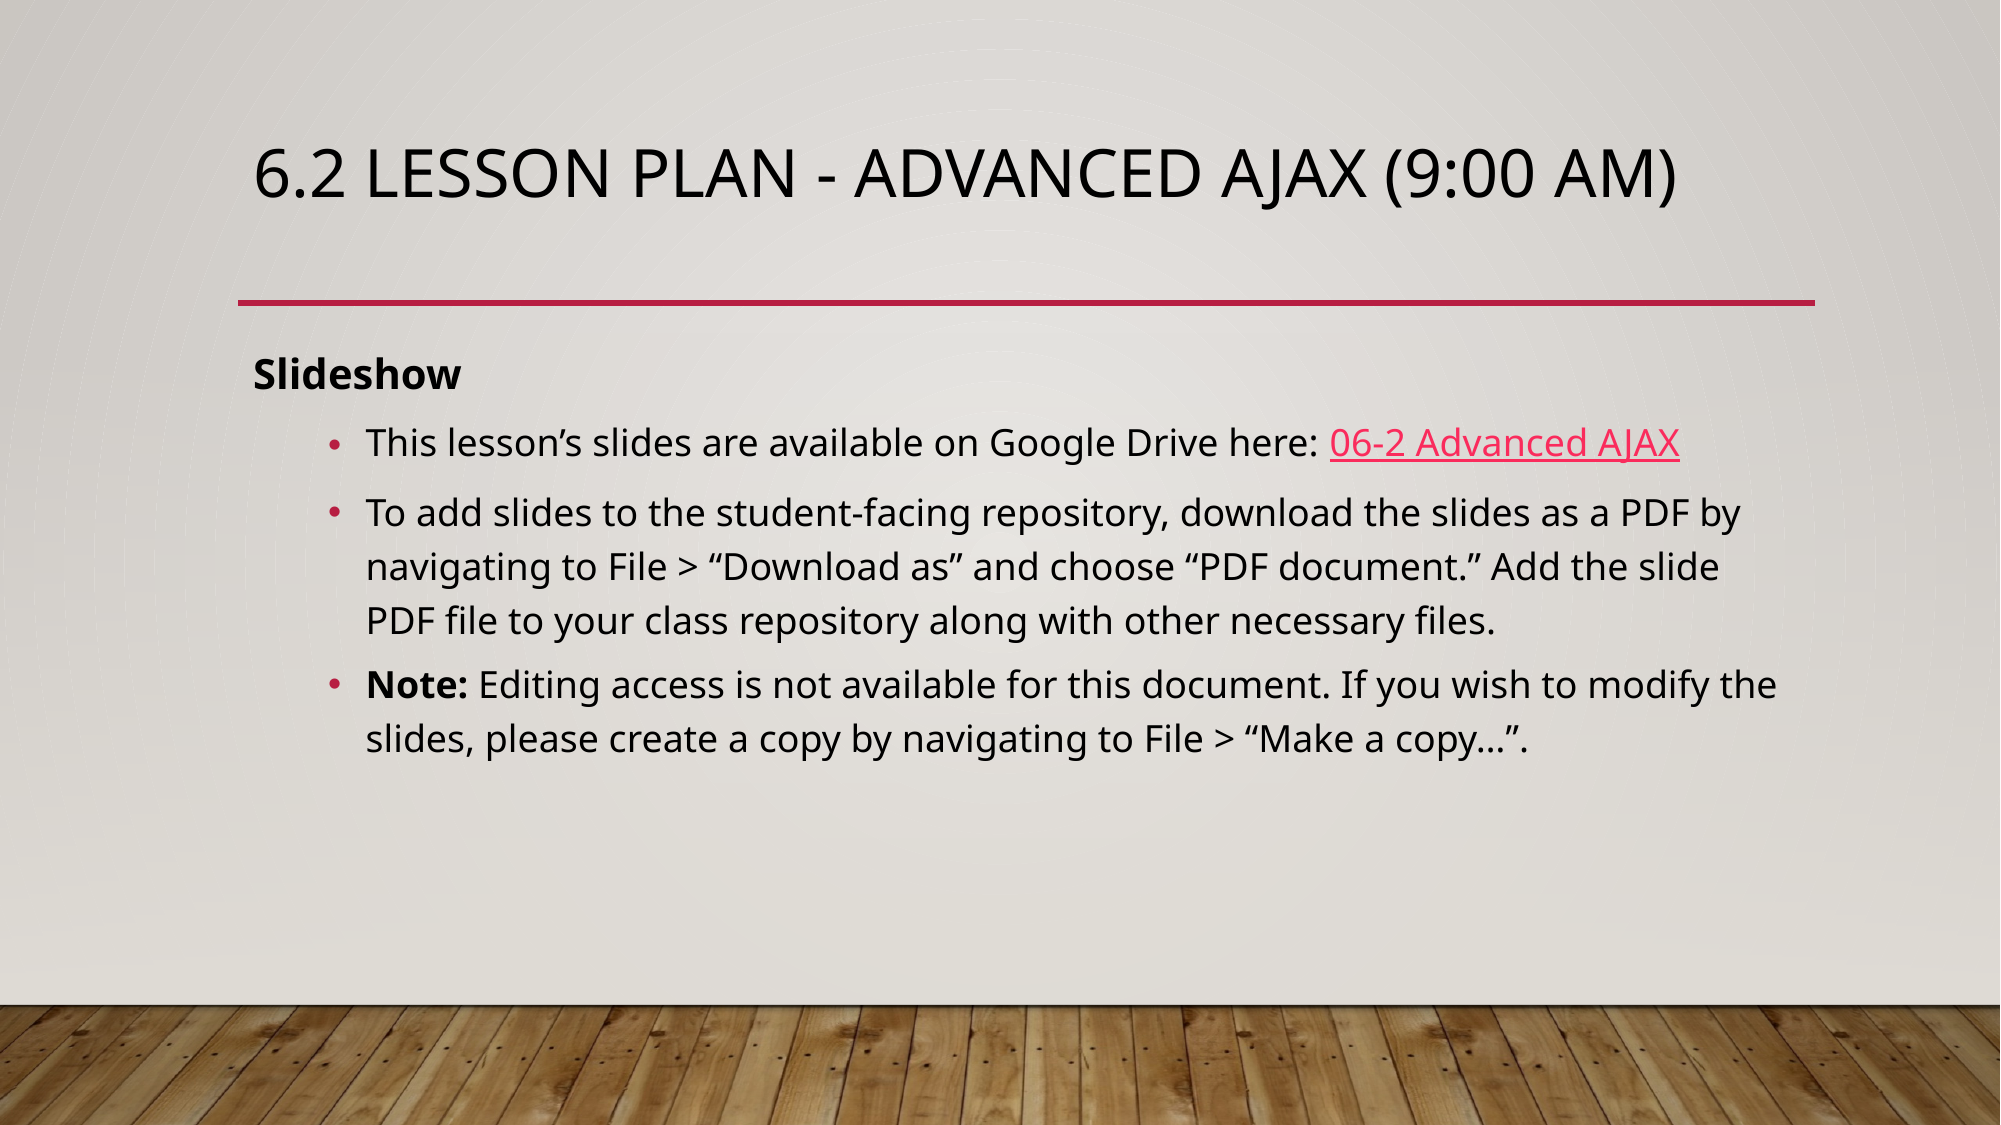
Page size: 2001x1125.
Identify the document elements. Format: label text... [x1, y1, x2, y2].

title 6.2 Lesson Plan - Advanced AJAX (9:00 AM) [238, 131, 1814, 300]
list Slideshow This lesson’s slides are available on Google Drive here: 06-2 Advanced AJAX To add slides to the student-facing repository, download the slides as a PDF by navigating to File > “Download as” and choose “PDF document.” Add the slide PDF file to your class repository along with other necessary files. Note: Editing access is not available for this document. If you wish to modify the slides, please create a copy by navigating to File > “Make a copy…”. [238, 330, 1814, 897]
picture [0, 1005, 2000, 1125]
